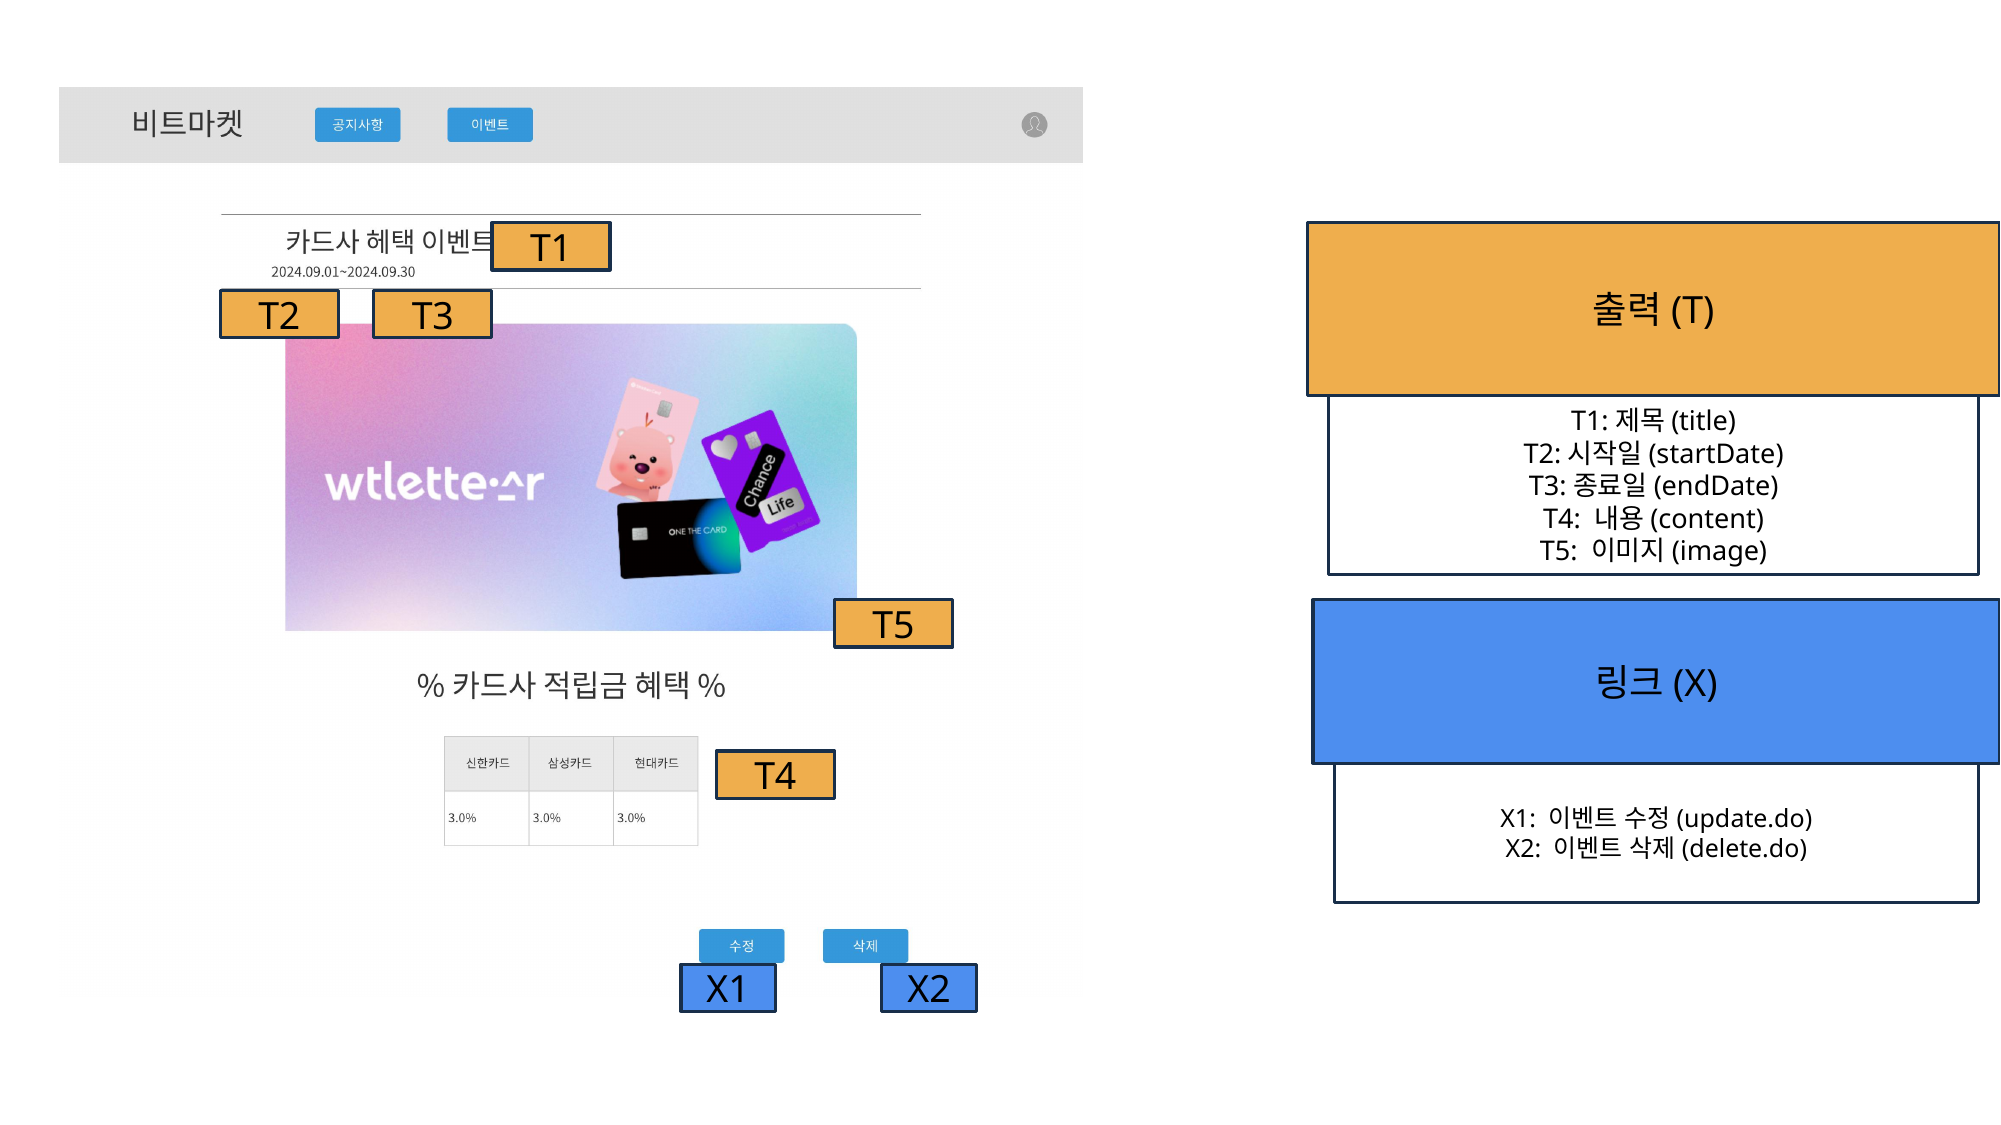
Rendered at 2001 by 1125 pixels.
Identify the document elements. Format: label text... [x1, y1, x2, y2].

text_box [1306, 222, 2000, 575]
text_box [1312, 599, 2000, 903]
picture [58, 86, 1084, 997]
text_box X2 [880, 1007, 978, 1013]
text_box X1 [679, 1007, 777, 1013]
